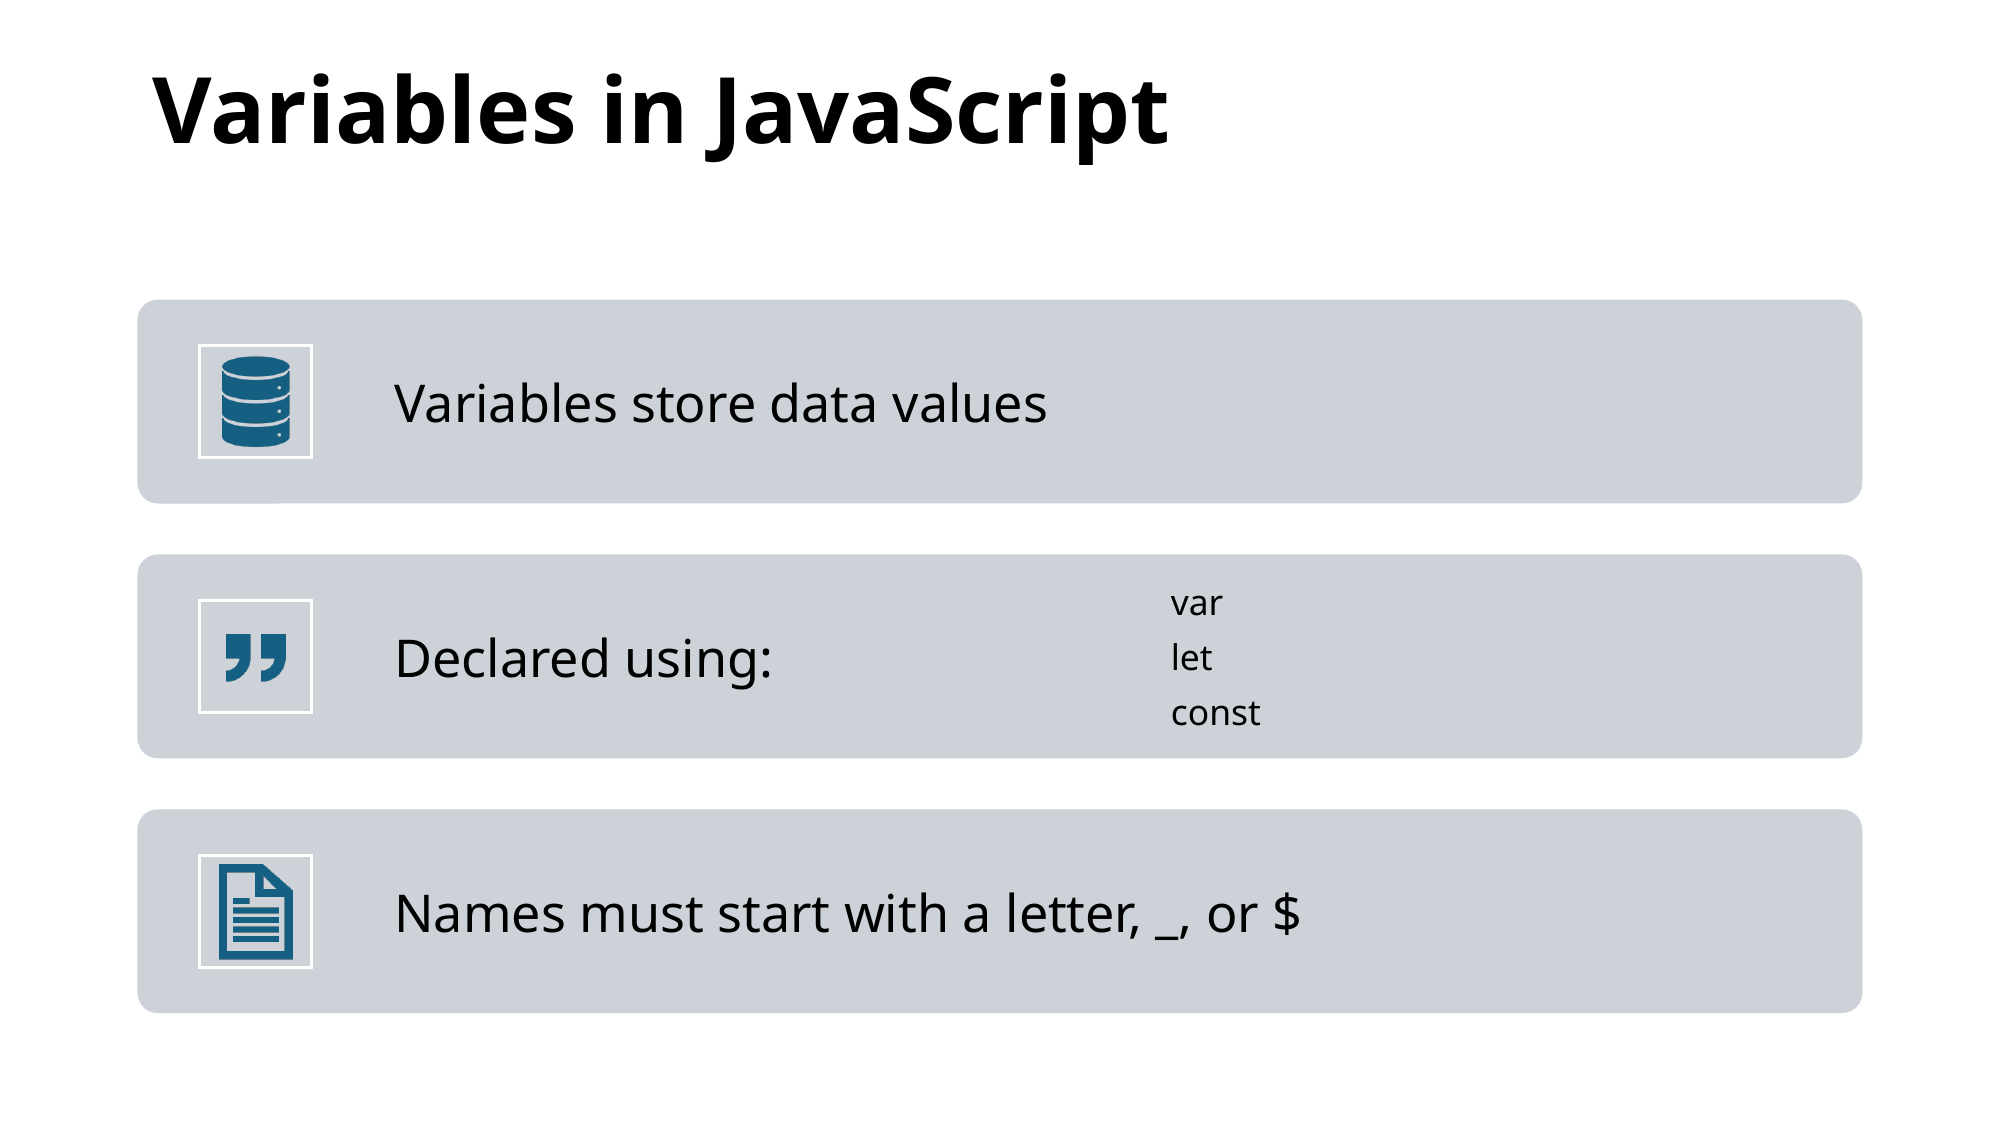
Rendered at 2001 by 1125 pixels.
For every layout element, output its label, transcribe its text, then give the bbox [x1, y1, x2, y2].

title Variables in JavaScript [137, 59, 1863, 278]
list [136, 298, 1863, 1014]
